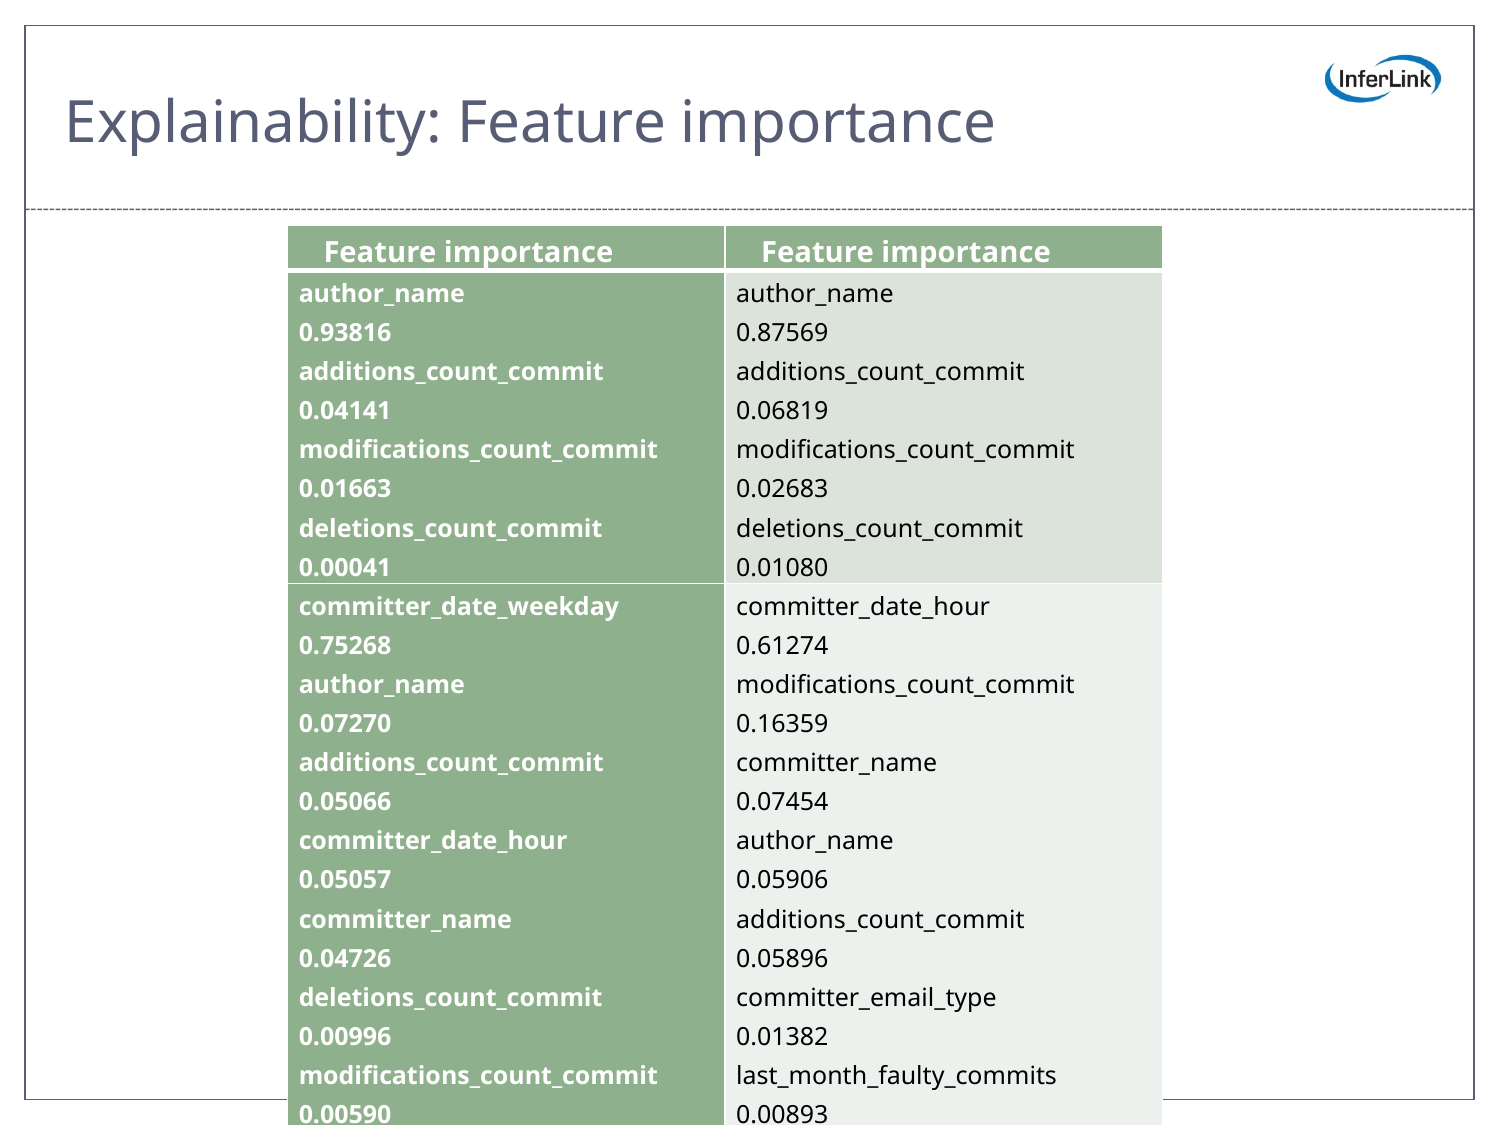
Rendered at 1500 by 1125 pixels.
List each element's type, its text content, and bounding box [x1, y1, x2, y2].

table_cell committer_date_weekday 0.75268 author_name 0.07270 additions_count_commit 0.05066 committer_date_hour 0.05057 committer_name 0.04726 deletions_count_commit 0.00996 modifications_count_commit 0.00590 [288, 584, 724, 1125]
table_cell author_name 0.87569 additions_count_commit 0.06819 modifications_count_commit 0.02683 deletions_count_commit 0.01080 [726, 273, 1162, 583]
table_cell committer_date_hour 0.61274 modifications_count_commit 0.16359 committer_name 0.07454 author_name 0.05906 additions_count_commit 0.05896 committer_email_type 0.01382 last_month_faulty_commits 0.00893 [726, 584, 1162, 1125]
table_header Feature importance [288, 226, 724, 268]
table_cell author_name 0.93816 additions_count_commit 0.04141 modifications_count_commit 0.01663 deletions_count_commit 0.00041 [288, 273, 724, 583]
table_header Feature importance [726, 226, 1162, 268]
title Explainability: Feature importance [49, 37, 1450, 163]
